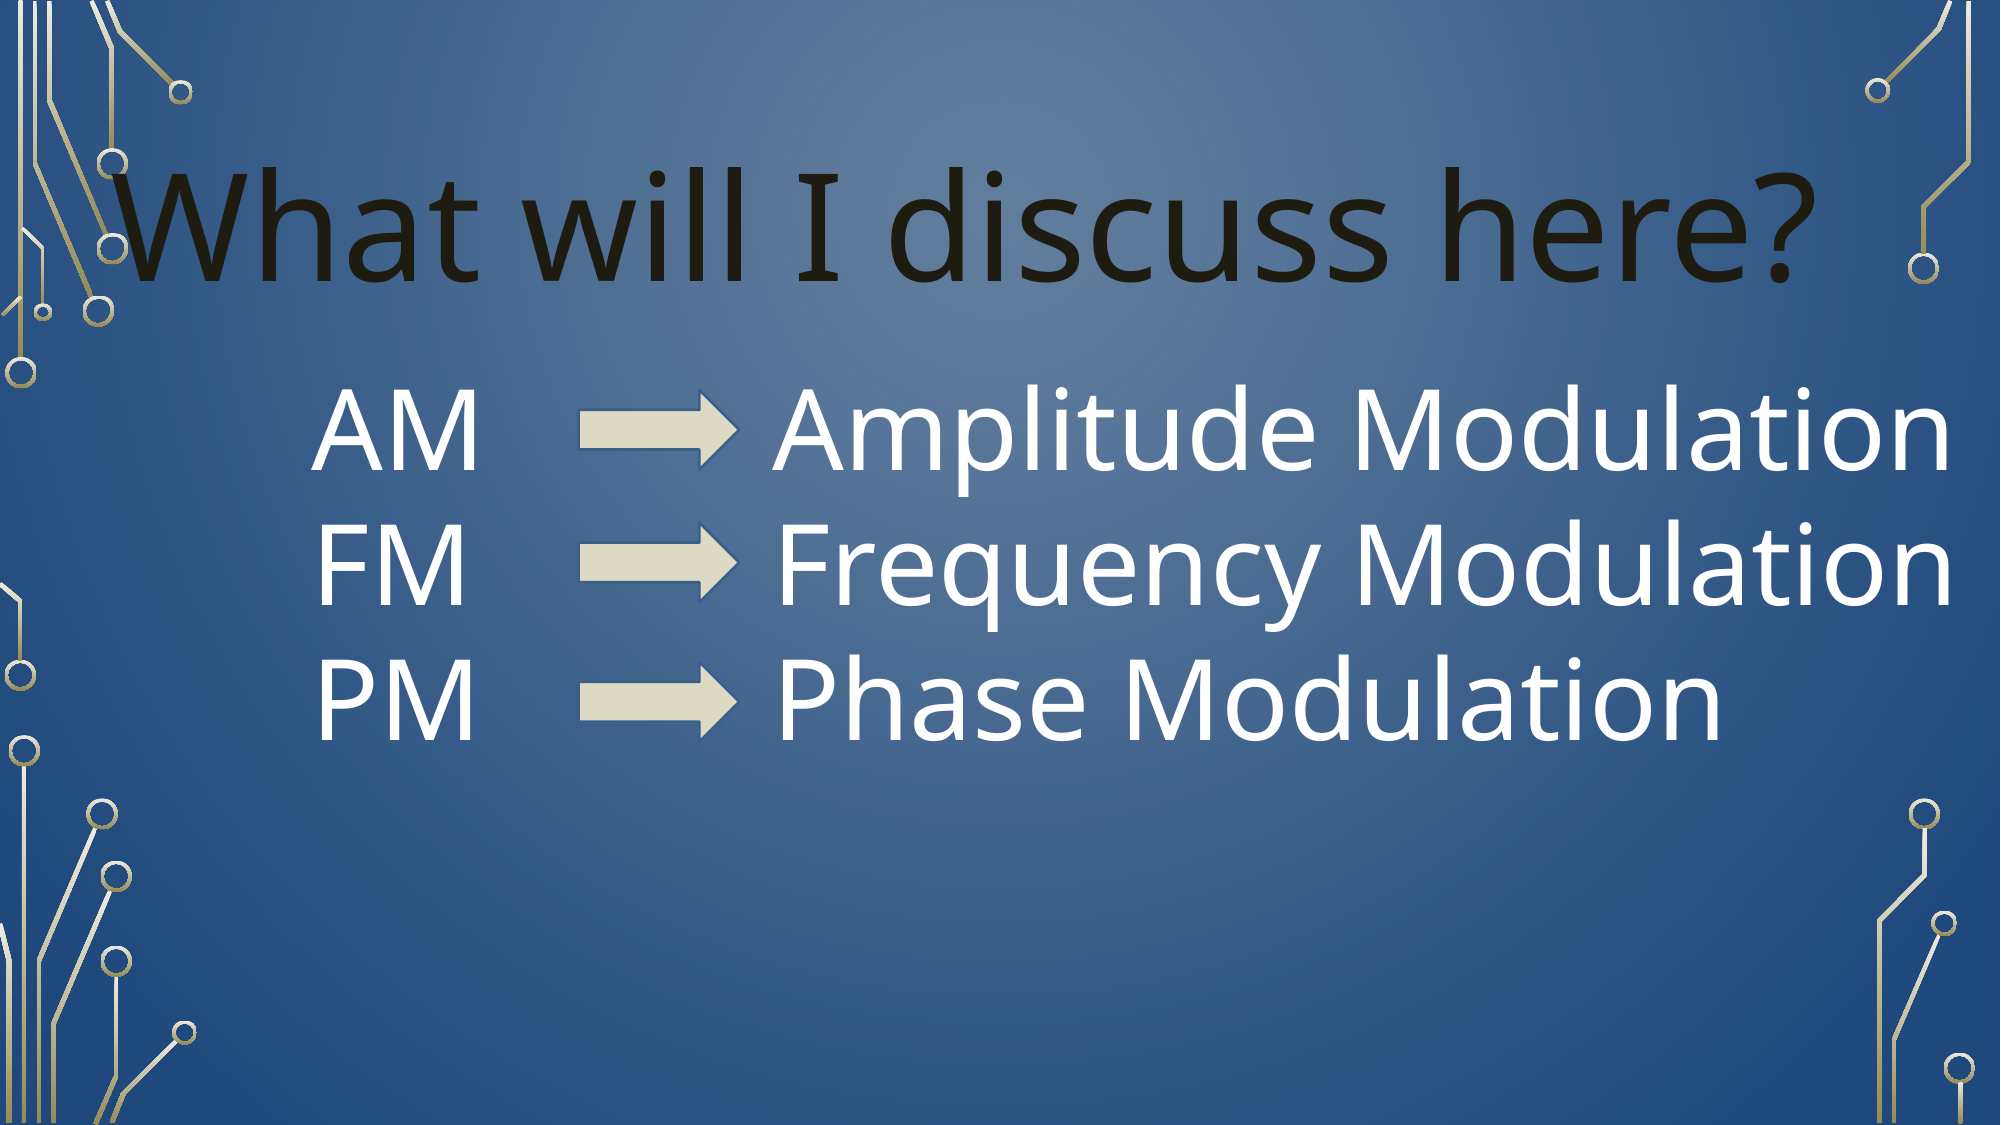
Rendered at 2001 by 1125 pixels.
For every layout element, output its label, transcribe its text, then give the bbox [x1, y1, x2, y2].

text_box [577, 660, 741, 743]
text_box What will I discuss here? [96, 123, 1835, 319]
text_box [577, 521, 741, 604]
text_box AM FM PM [296, 350, 707, 771]
text_box Amplitude Modulation Frequency Modulation Phase Modulation [757, 350, 1974, 771]
text_box [577, 388, 741, 471]
